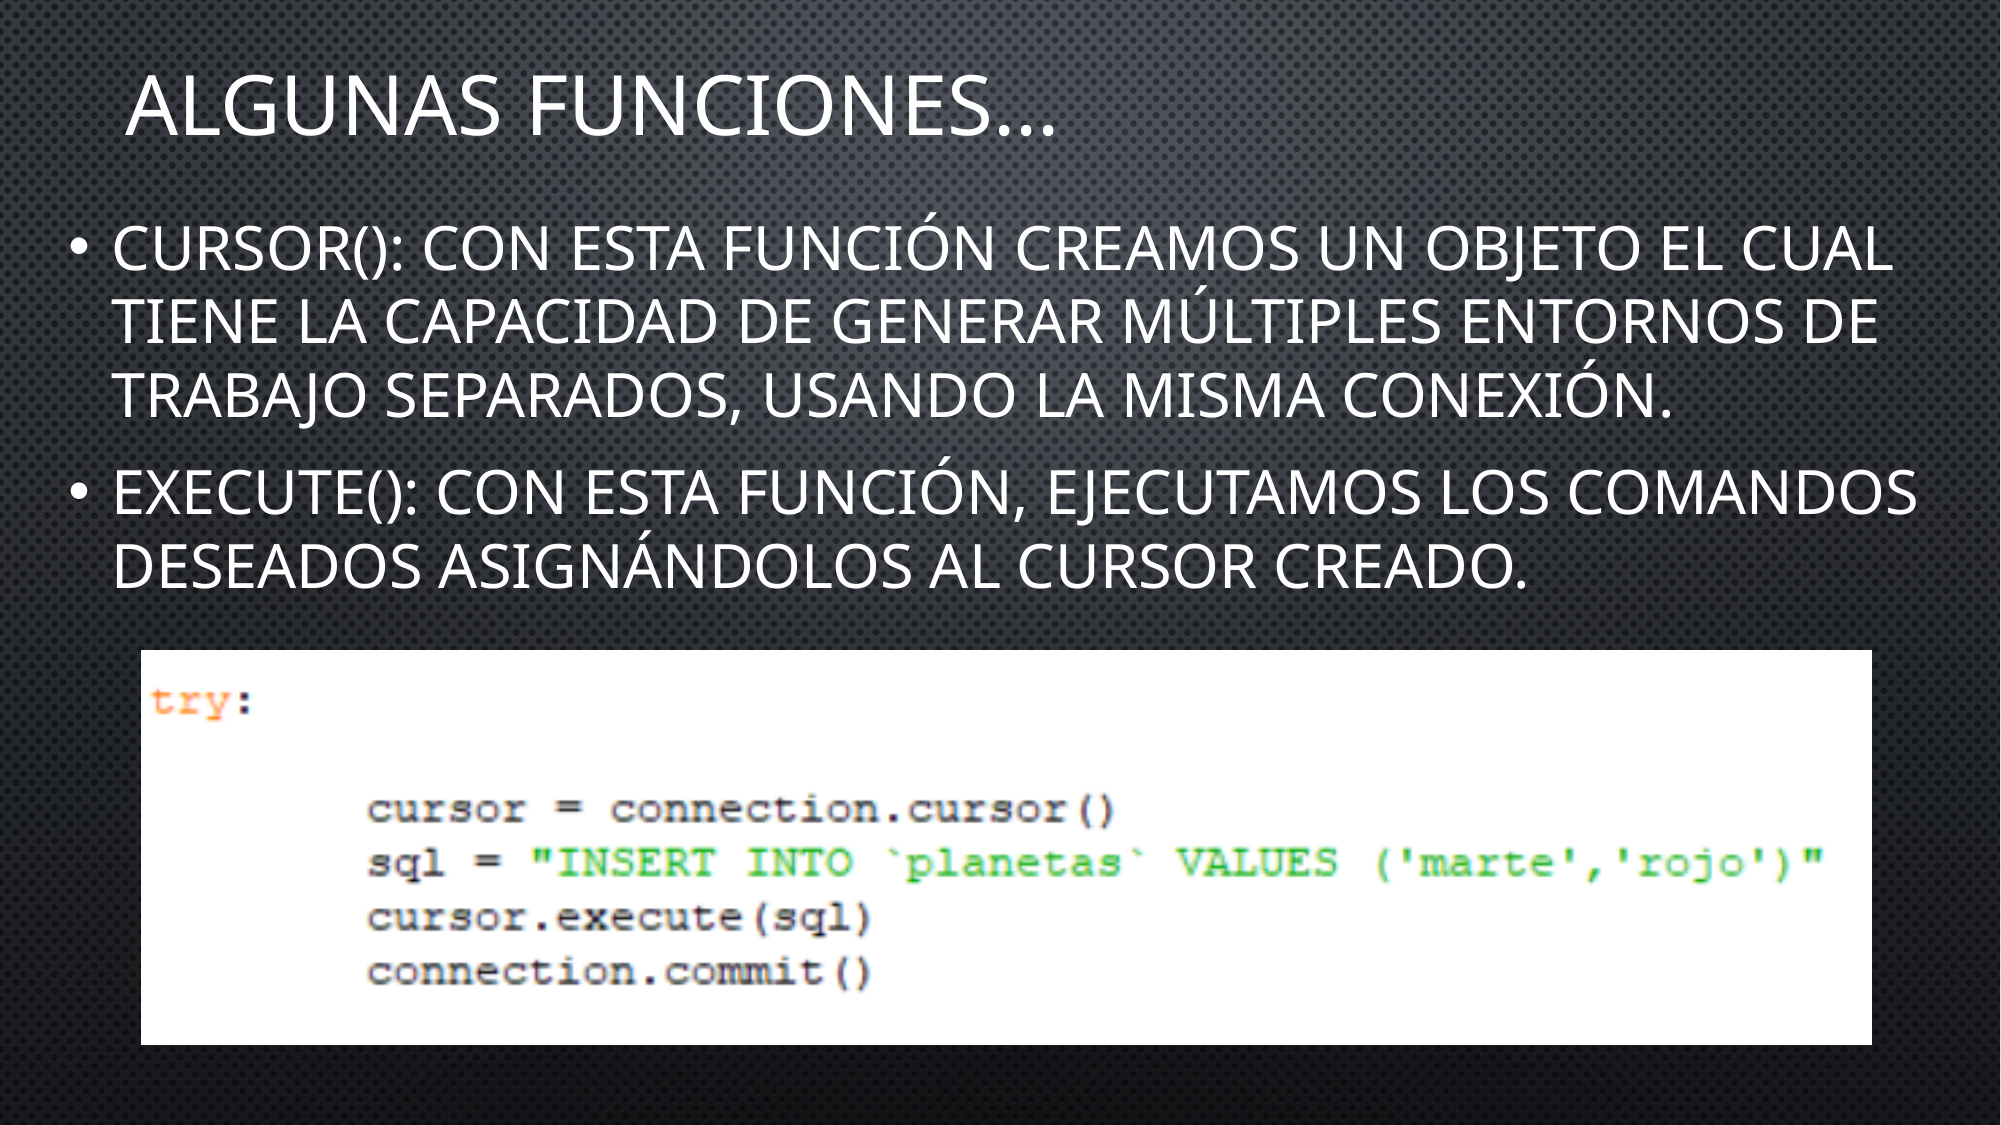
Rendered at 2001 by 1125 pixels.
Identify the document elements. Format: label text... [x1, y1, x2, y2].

list Cursor(): con esta función creamos un objeto el cual tiene la capacidad de generar múltiples entornos de trabajo separados, usando la misma conexión. Execute(): con esta función, ejecutamos los comandos deseados asignándolos al cursor creado. [53, 148, 1961, 661]
title Algunas Funciones... [110, 0, 1736, 148]
picture [141, 650, 1872, 1046]
